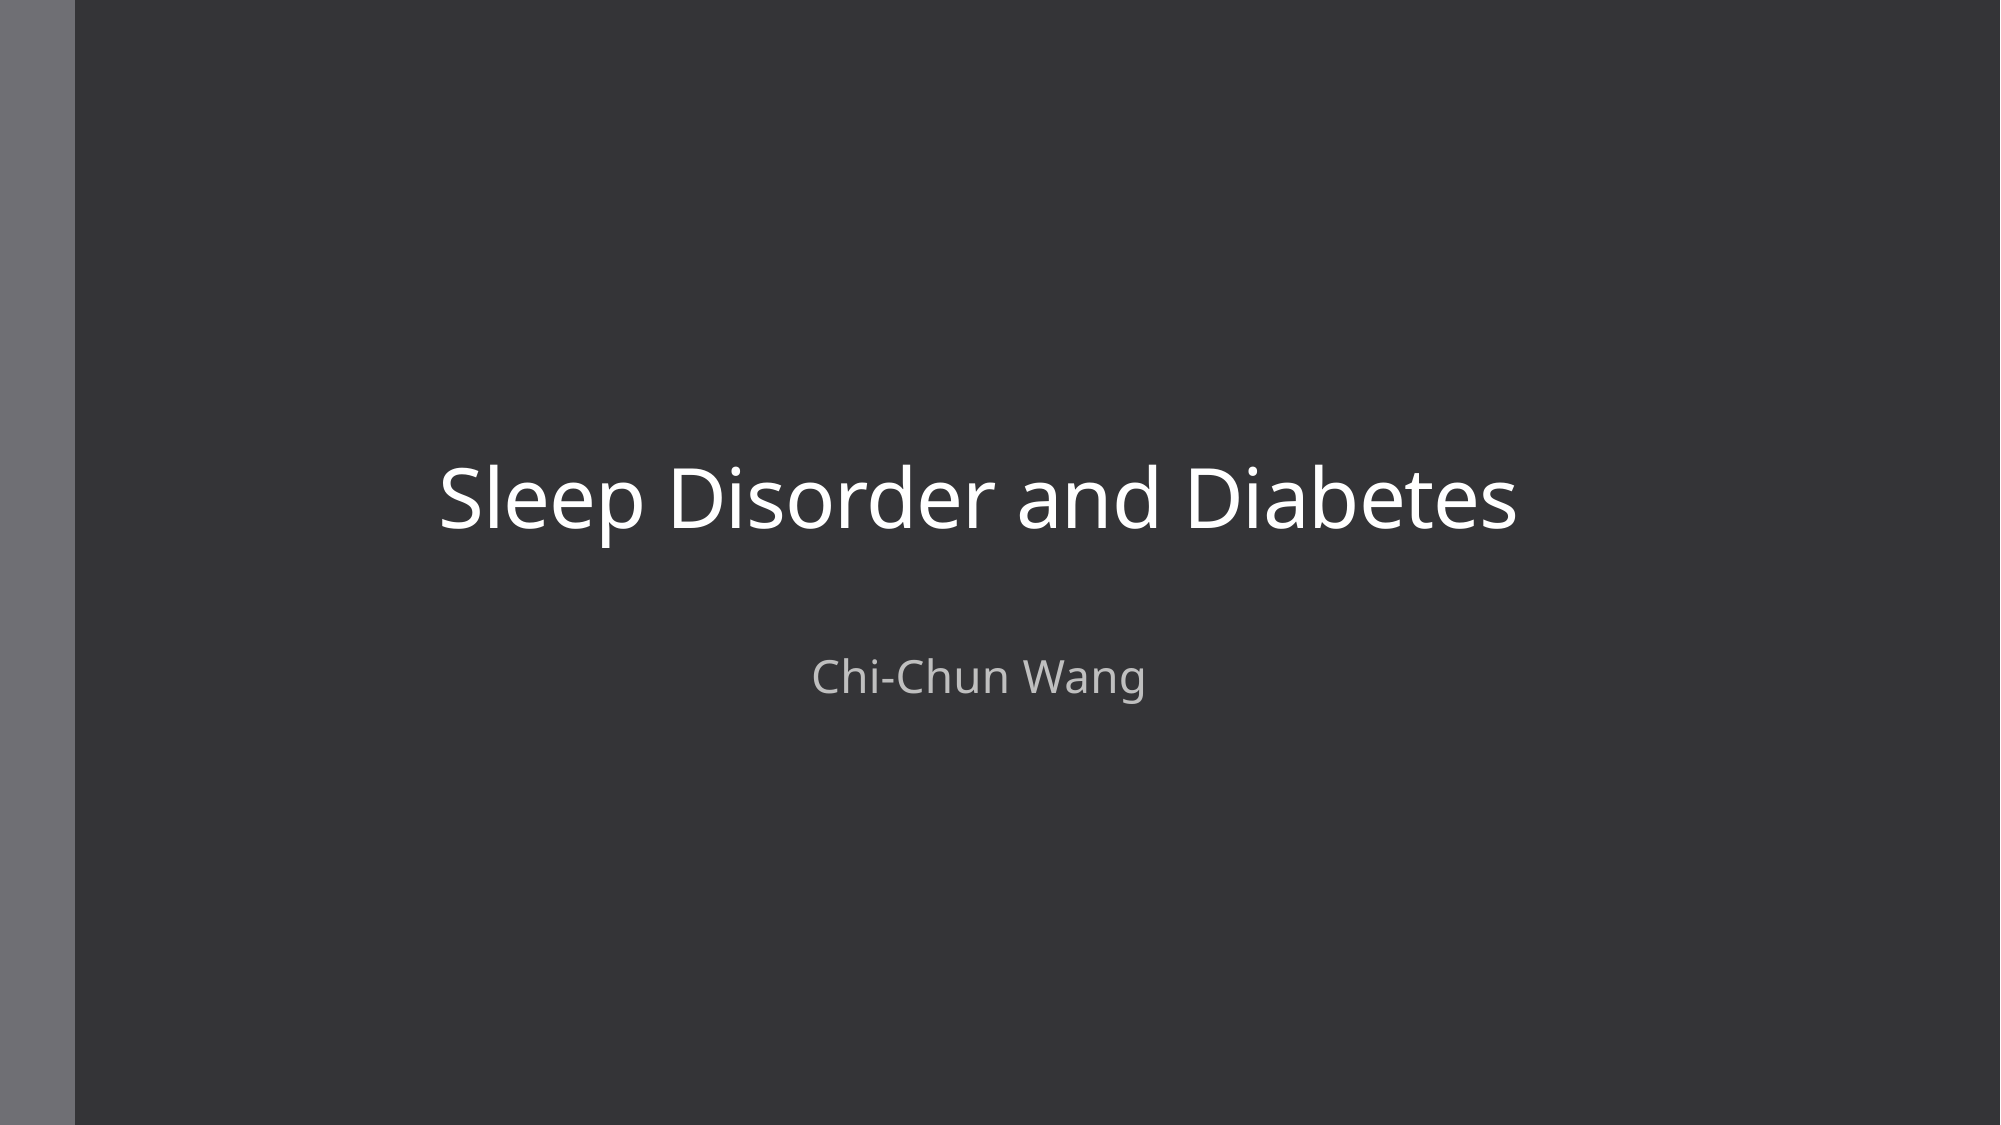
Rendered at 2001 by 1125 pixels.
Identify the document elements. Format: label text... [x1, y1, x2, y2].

title Sleep Disorder and Diabetes [206, 156, 1752, 554]
subtitle Chi-Chun Wang [206, 644, 1752, 922]
